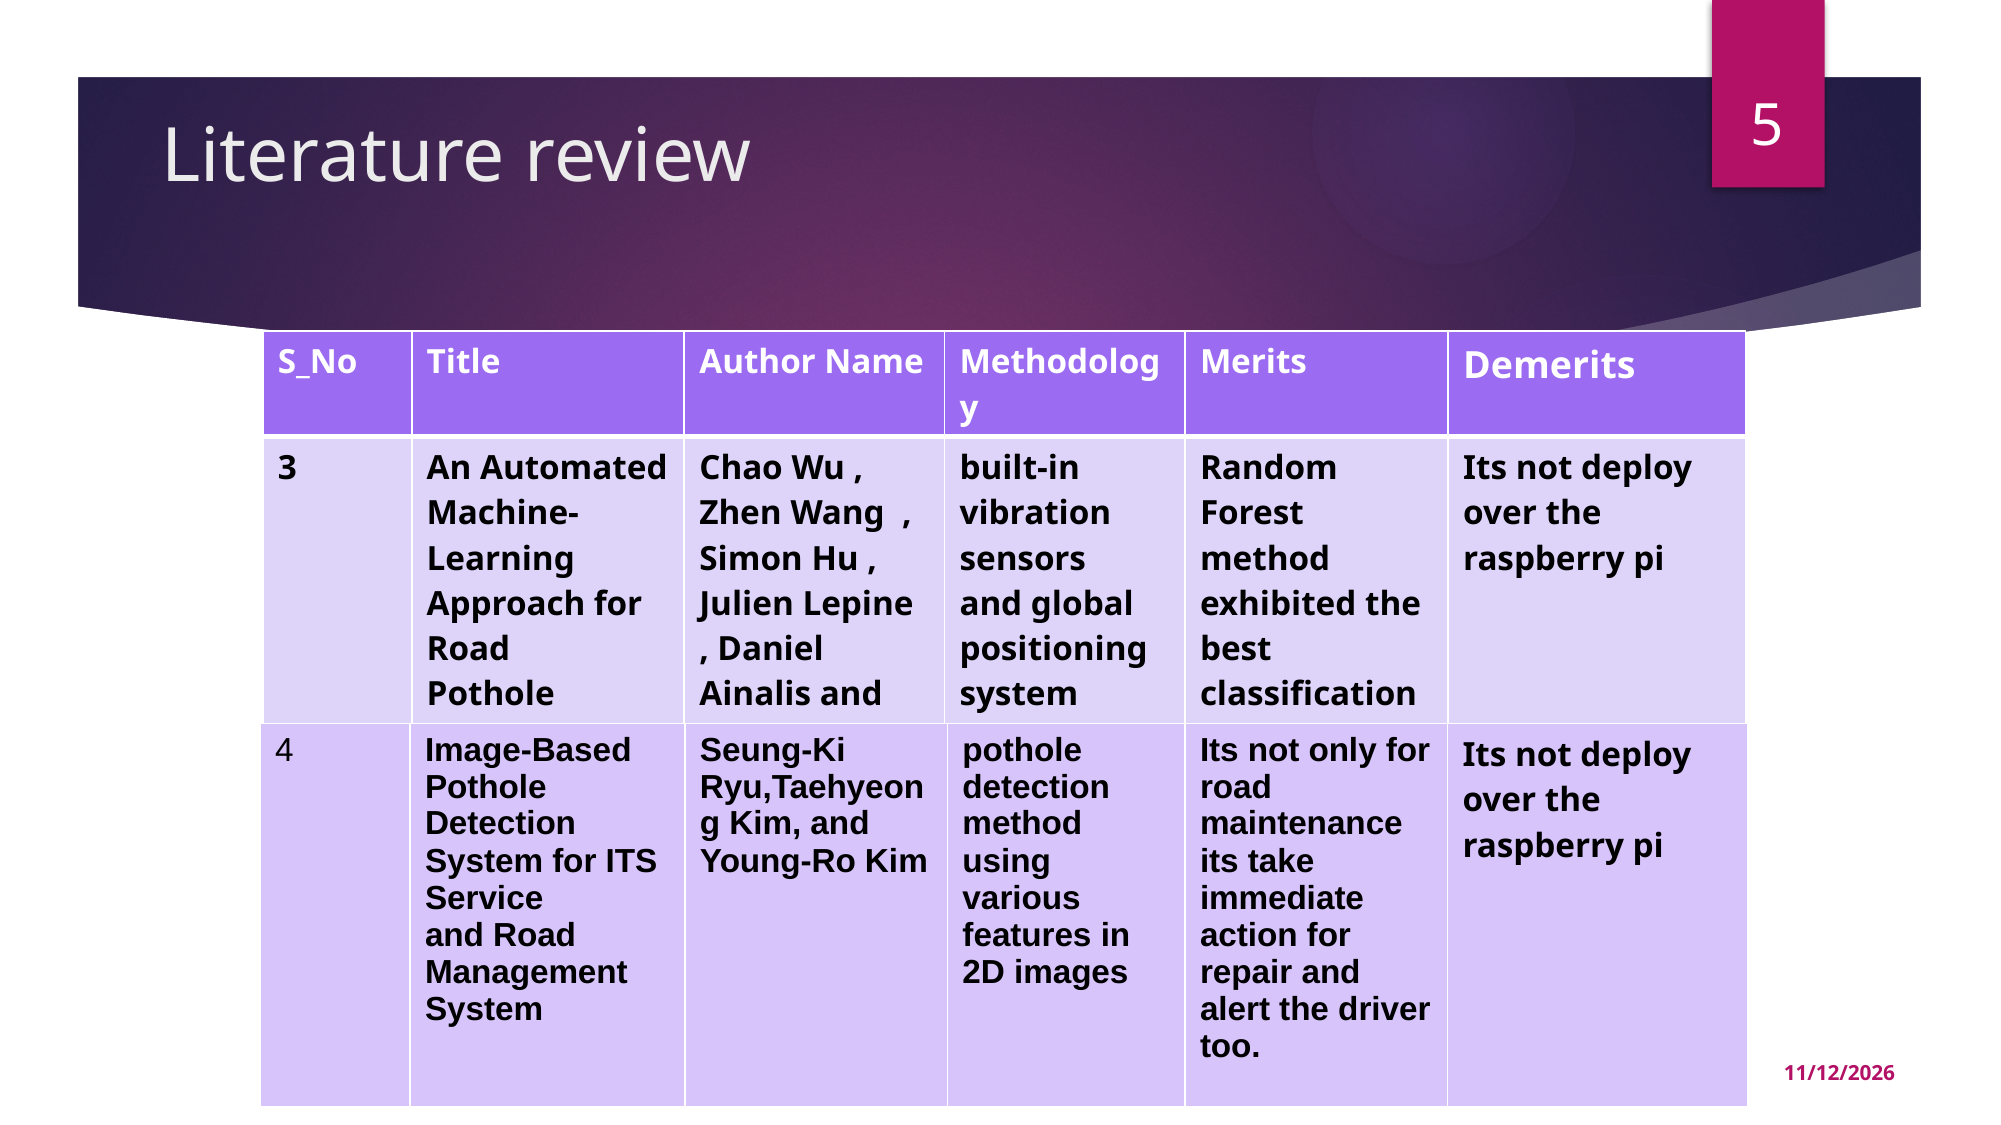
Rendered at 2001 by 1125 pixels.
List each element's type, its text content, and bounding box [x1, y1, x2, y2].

table_header 4 [261, 724, 409, 1106]
table_cell Chao Wu , Zhen Wang , Simon Hu , Julien Lepine , Daniel Ainalis and Marc Stettler [685, 439, 944, 723]
table_header Image-Based Pothole Detection System for ITS Service and Road Management System [411, 724, 684, 1106]
table_header S_No [264, 332, 411, 434]
title Literature review [146, 93, 1584, 210]
table_header Its not only for road maintenance its take immediate action for repair and alert the driver too. [1186, 724, 1447, 1106]
table_header pothole detection method using various features in 2D images [948, 724, 1184, 1106]
table_cell An Automated Machine-Learning Approach for Road Pothole Detection [413, 439, 683, 723]
table_cell built-in vibration sensors and global positioning system [945, 439, 1184, 723]
slide_number 5 [1698, 48, 1836, 175]
table_header Merits [1186, 332, 1447, 434]
table_header Methodology [945, 332, 1184, 434]
table_cell Random Forest method exhibited the best classification performance [1186, 439, 1447, 723]
table_header Seung-Ki Ryu,Taehyeong Kim, and Young-Ro Kim [686, 724, 947, 1106]
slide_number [1748, 1048, 1911, 1099]
table_header Title [413, 332, 683, 434]
table_cell 3 [264, 439, 411, 723]
table_header Demerits [1449, 332, 1745, 434]
table_cell Its not deploy over the raspberry pi [1449, 439, 1745, 723]
table_header Author Name [685, 332, 944, 434]
table_header Its not deploy over the raspberry pi [1448, 724, 1747, 1106]
